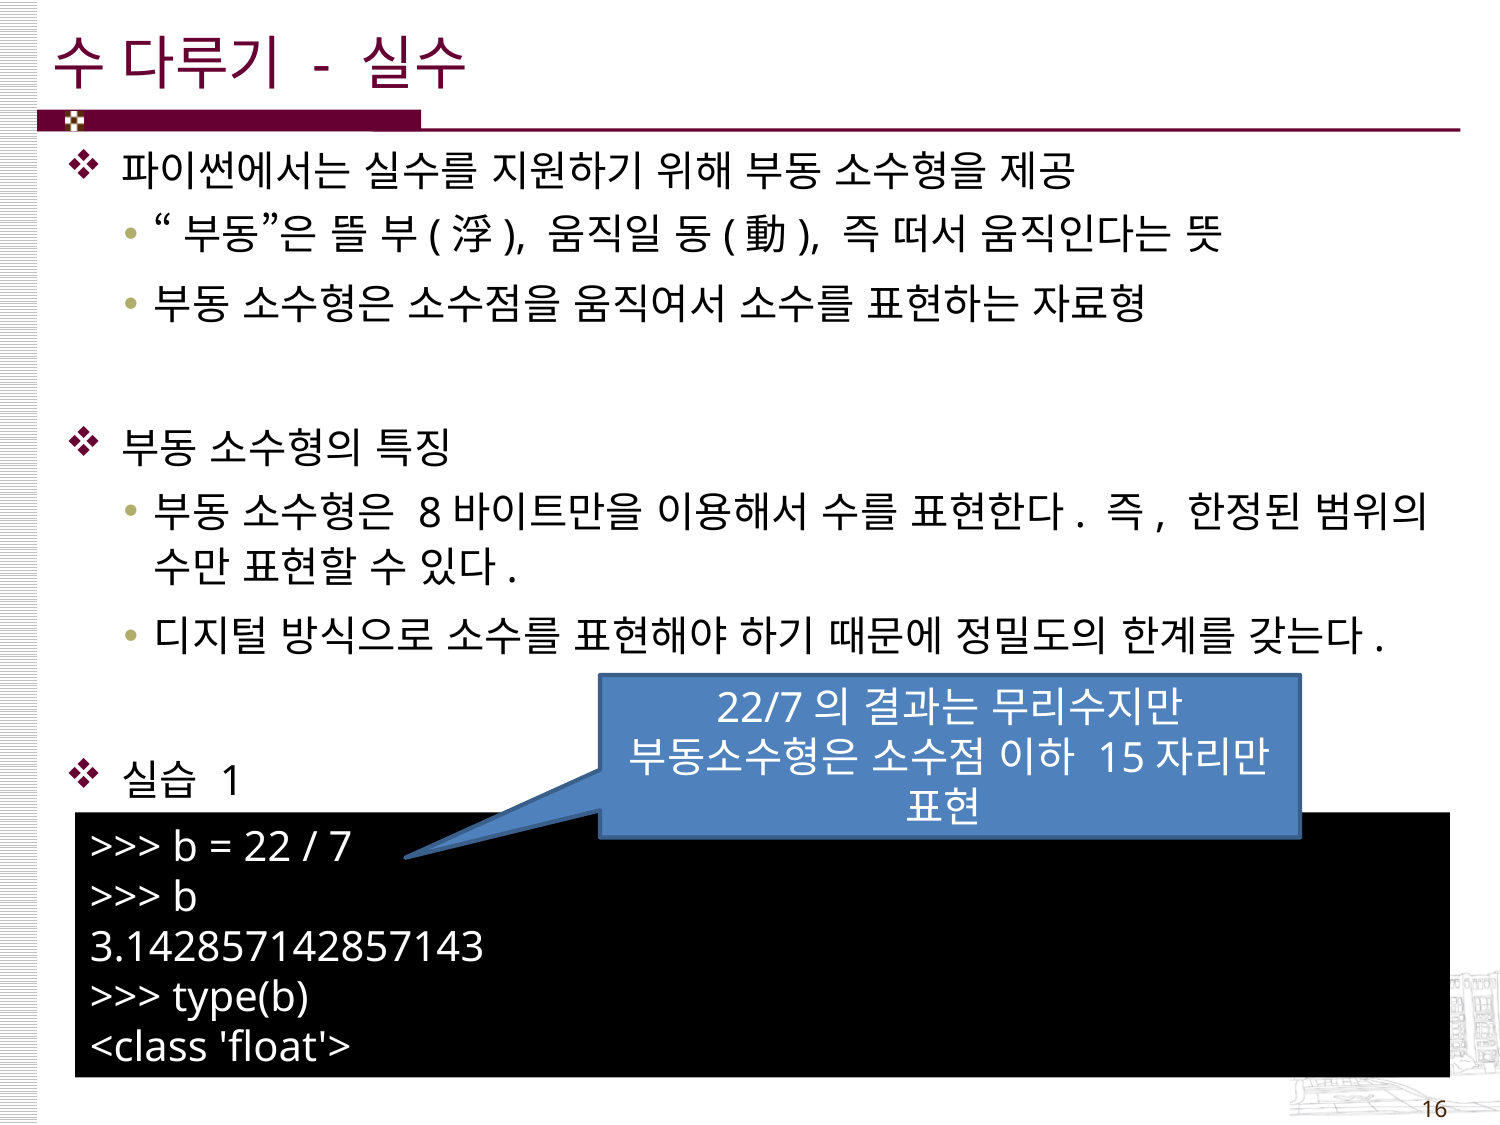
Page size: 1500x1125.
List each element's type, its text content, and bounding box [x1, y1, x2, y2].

picture [65, 111, 84, 131]
picture [1290, 874, 1500, 1125]
title 수 다루기 - 실수 [37, 13, 1278, 109]
text_box >>> b = 22 / 7 >>> b 3.142857142857143 >>> type(b) <class 'float'> [75, 812, 1450, 1078]
text_box 22/7의 결과는 무리수지만 부동소수형은 소수점 이하 15자리만 표현 [403, 672, 1303, 860]
list 파이썬에서는 실수를 지원하기 위해 부동 소수형을 제공 “부동”은 뜰 부(浮), 움직일 동(動), 즉 떠서 움직인다는 뜻 부동 소수형은 소수점을 움직여서 소수를 표현하는 자료형 부동 소수형의 특징 부동 소수형은 8바이트만을 이용해서 수를 표현한다. 즉, 한정된 범위의 수만 표현할 수 있다. 디지털 방식으로 소수를 표현해야 하기 때문에 정밀도의 한계를 갖는다. 실습 1 [50, 137, 1475, 1075]
